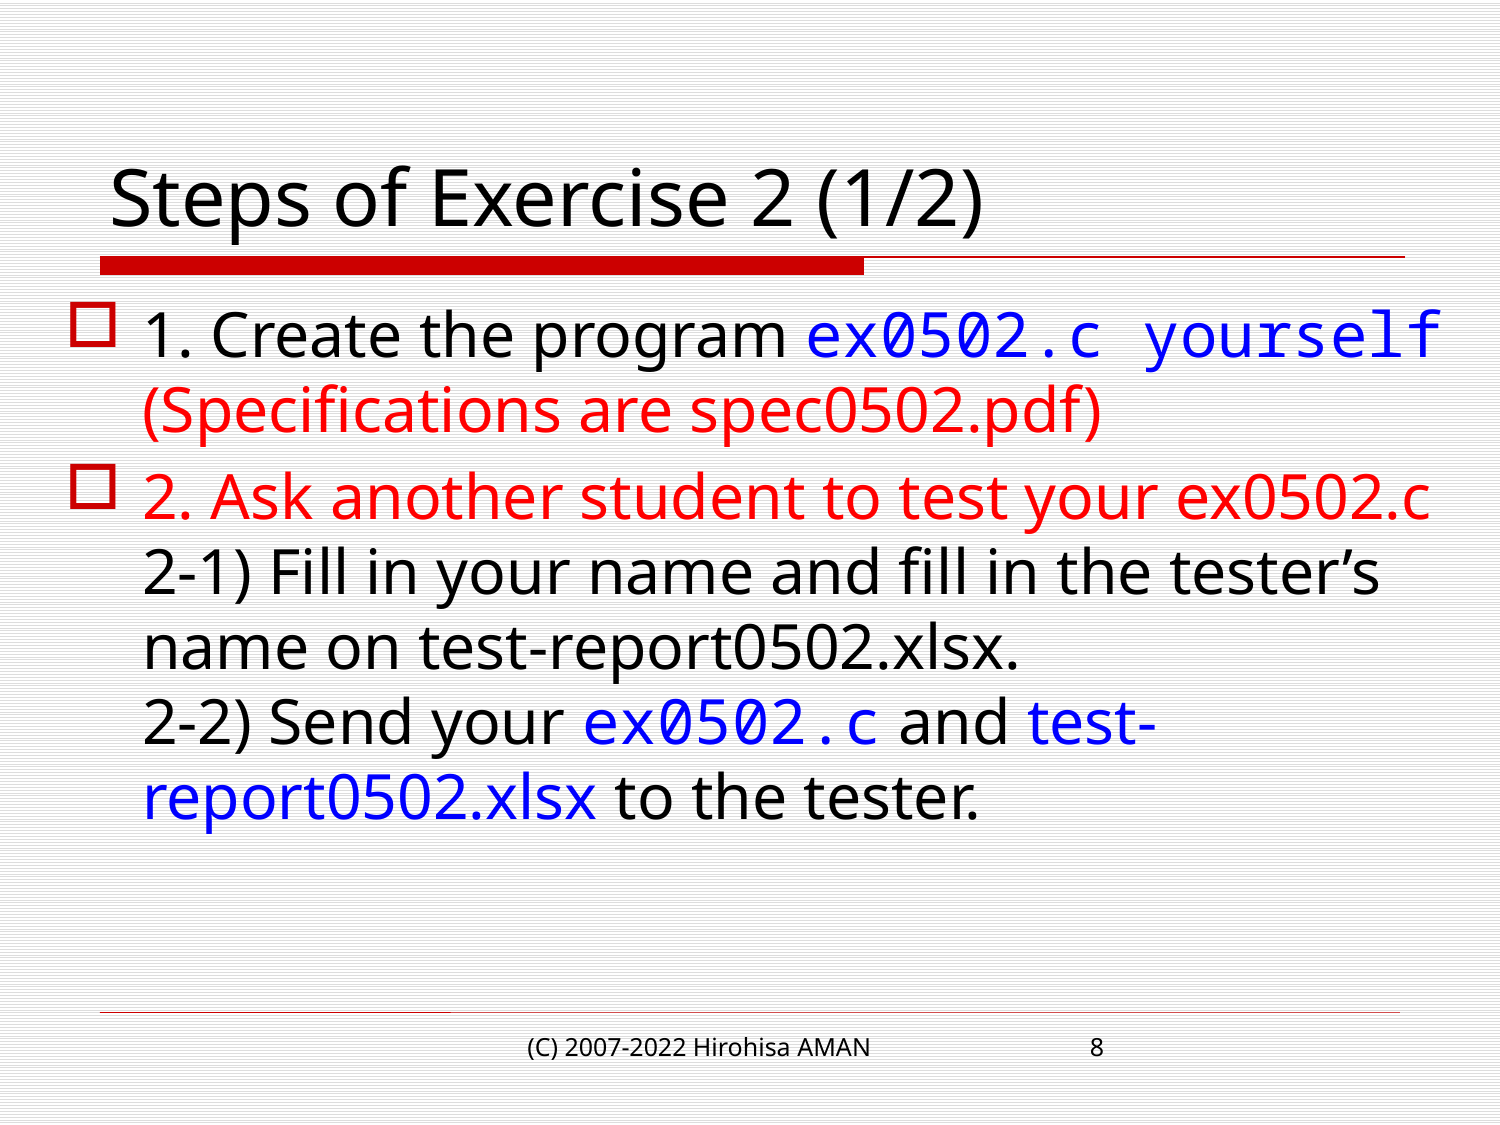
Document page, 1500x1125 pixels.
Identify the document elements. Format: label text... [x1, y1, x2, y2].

slide_number 8 [1074, 1024, 1401, 1103]
title Steps of Exercise 2 (1/2) [93, 49, 1407, 250]
footer (C) 2007-2022 Hirohisa AMAN [512, 1024, 988, 1103]
list 1. Create the program ex0502.c yourself (Specifications are spec0502.pdf) 2. Ask another student to test your ex0502.c 2-1) Fill in your name and fill in the tester’s name on test-report0502.xlsx. 2-2) Send your ex0502.c and test-report0502.xlsx to the tester. [49, 287, 1495, 988]
